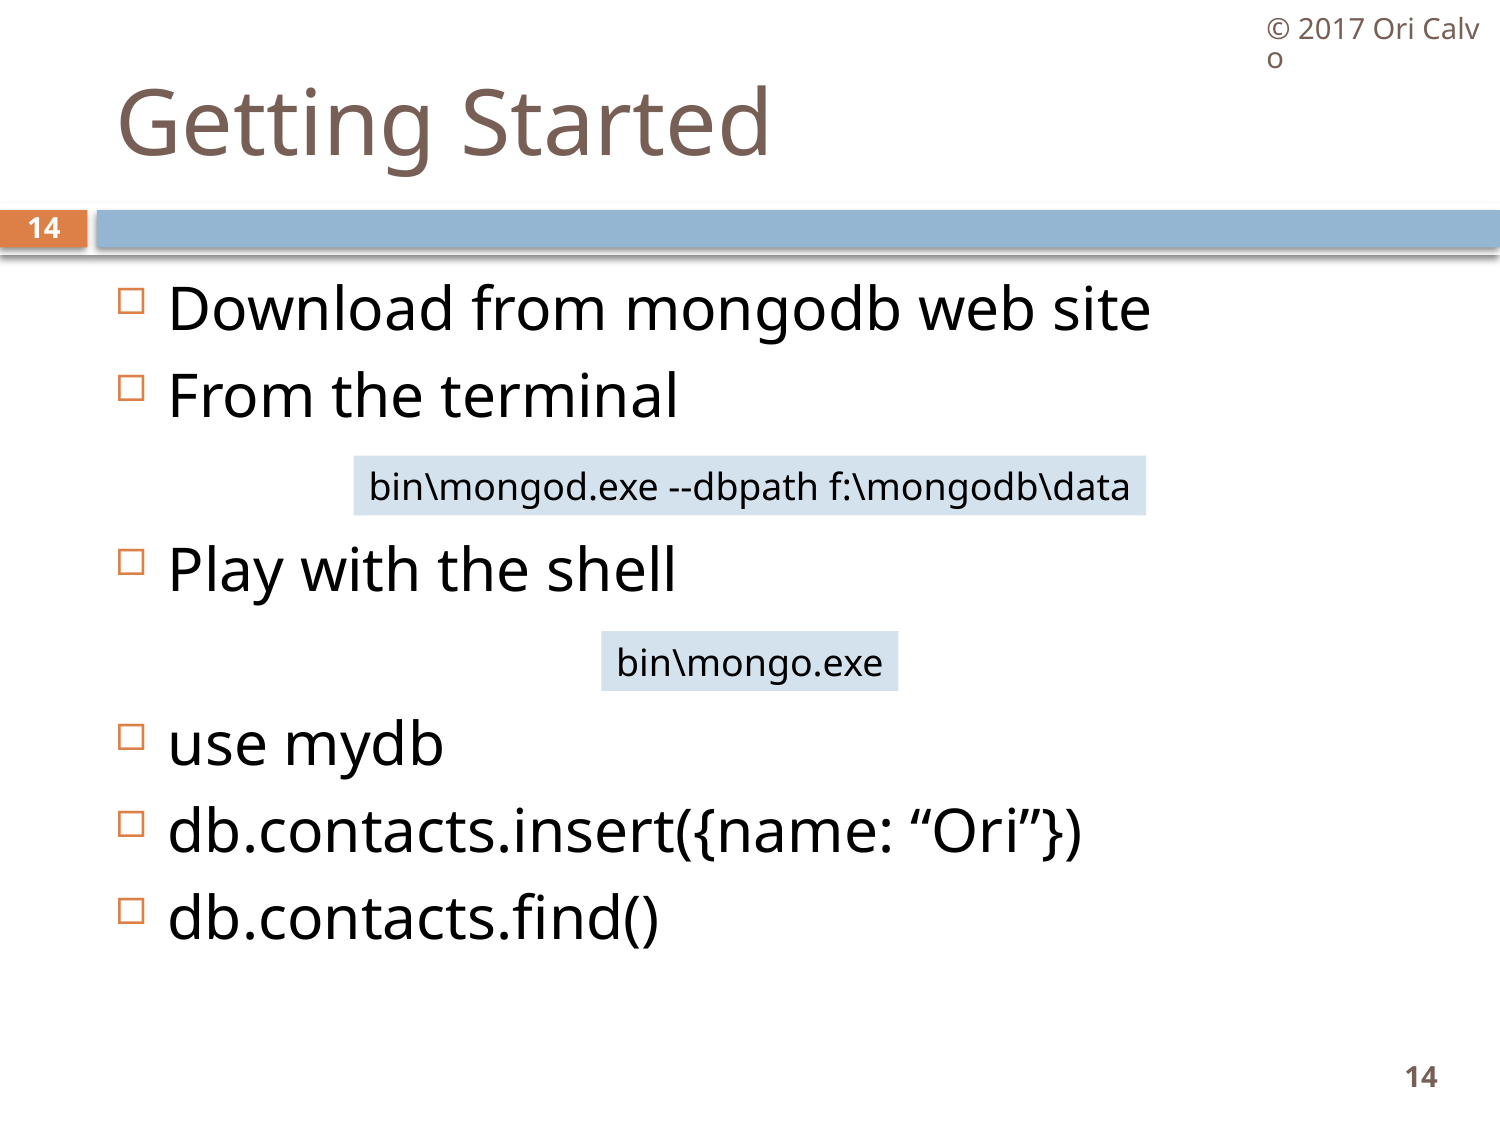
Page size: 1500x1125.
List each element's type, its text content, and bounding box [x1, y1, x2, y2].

slide_number 14 [0, 208, 88, 249]
footer © 2017 Ori Calvo [1251, 0, 1500, 60]
text_box bin\mongo.exe [601, 631, 899, 691]
title Getting Started [100, 37, 1438, 200]
list Download from mongodb web site From the terminal Play with the shell use mydb db.contacts.insert({name: “Ori”}) db.contacts.find() [100, 262, 1438, 1000]
text_box bin\mongod.exe --dbpath f:\mongodb\data [353, 455, 1147, 516]
